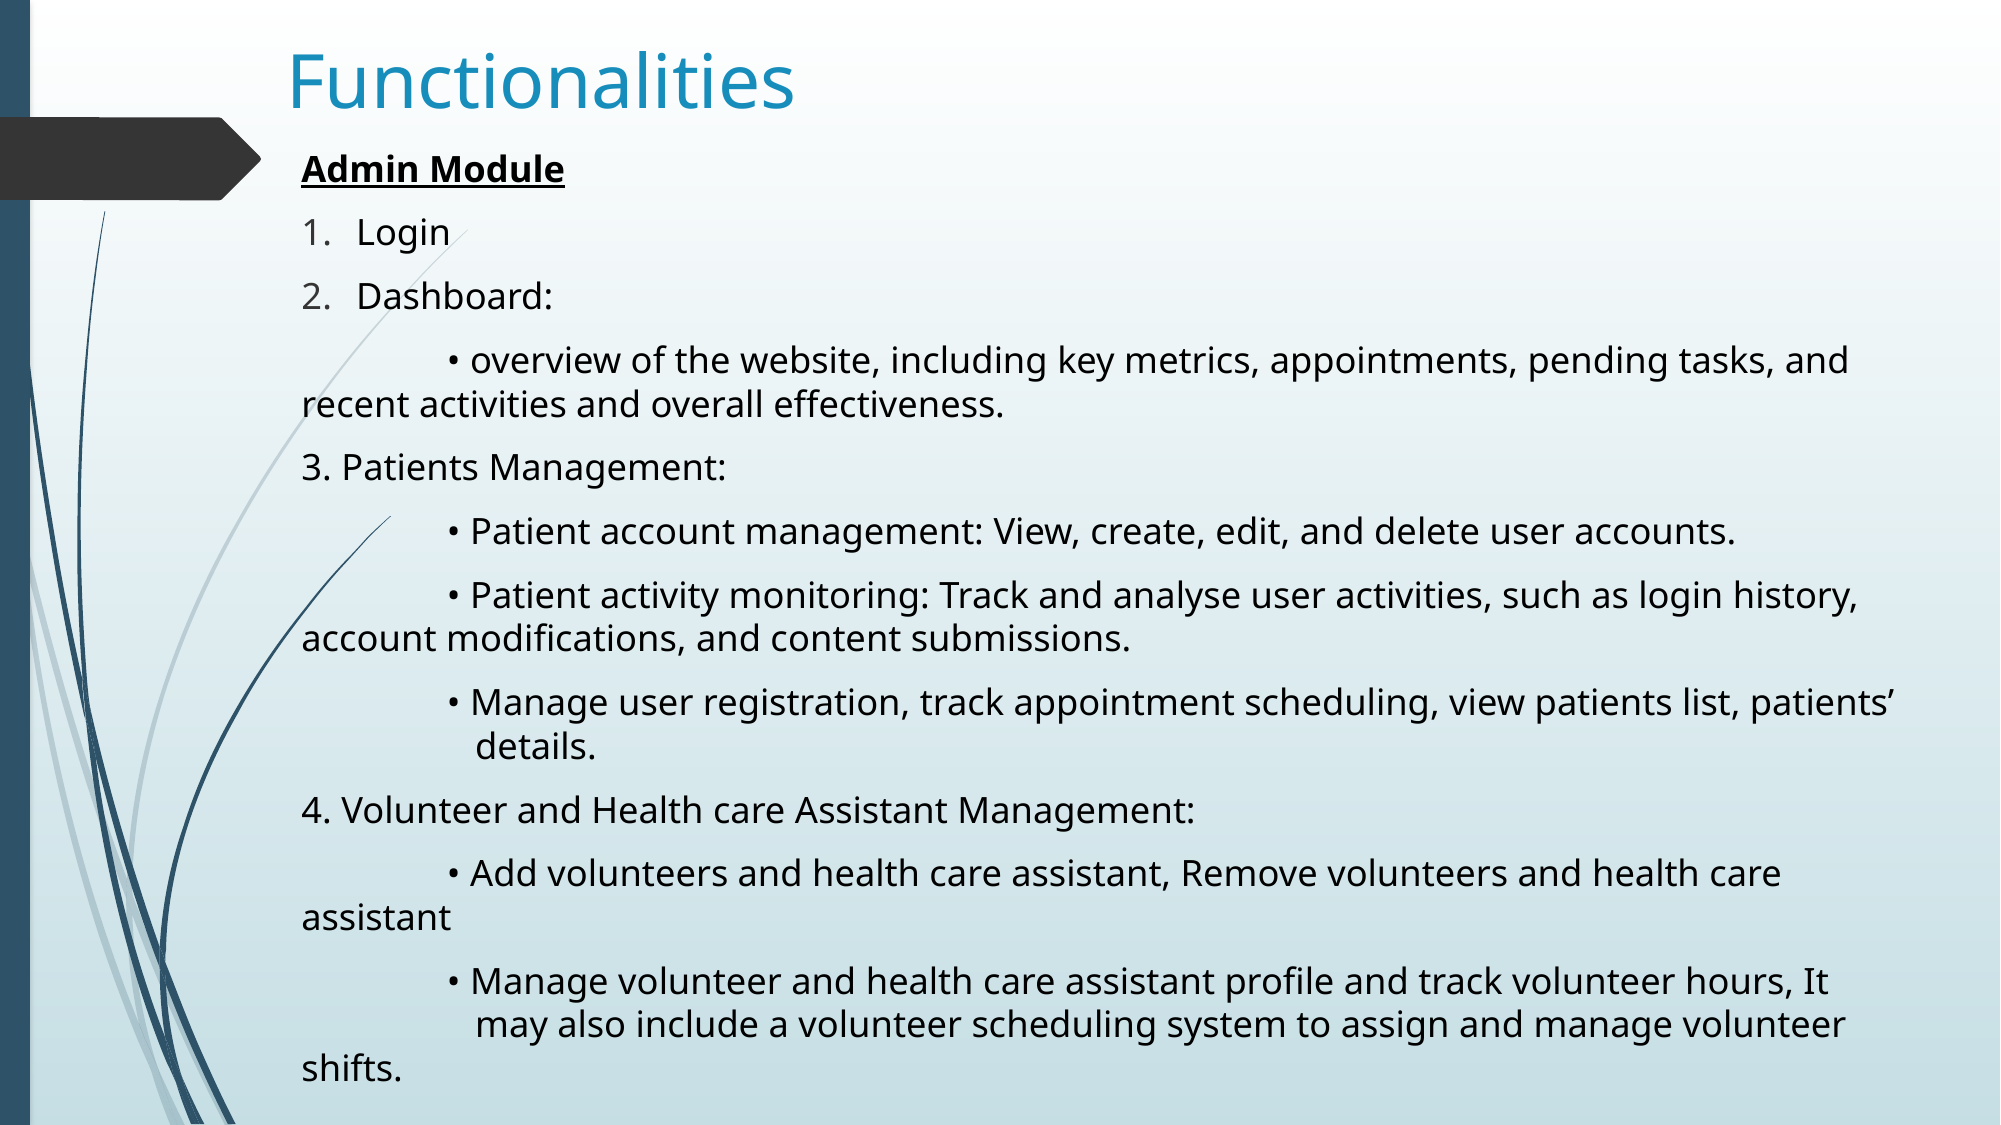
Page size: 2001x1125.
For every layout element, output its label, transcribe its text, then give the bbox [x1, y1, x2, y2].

title Functionalities [270, 25, 825, 139]
list Admin Module Login Dashboard: • overview of the website, including key metrics, appointments, pending tasks, and recent activities and overall effectiveness. 3. Patients Management: • Patient account management: View, create, edit, and delete user accounts. • Patient activity monitoring: Track and analyse user activities, such as login history, account modifications, and content submissions. • Manage user registration, track appointment scheduling, view patients list, patients’ details. 4. Volunteer and Health care Assistant Management: • Add volunteers and health care assistant, Remove volunteers and health care assistant • Manage volunteer and health care assistant profile and track volunteer hours, It may also include a volunteer scheduling system to assign and manage volunteer shifts. [286, 138, 1950, 1100]
